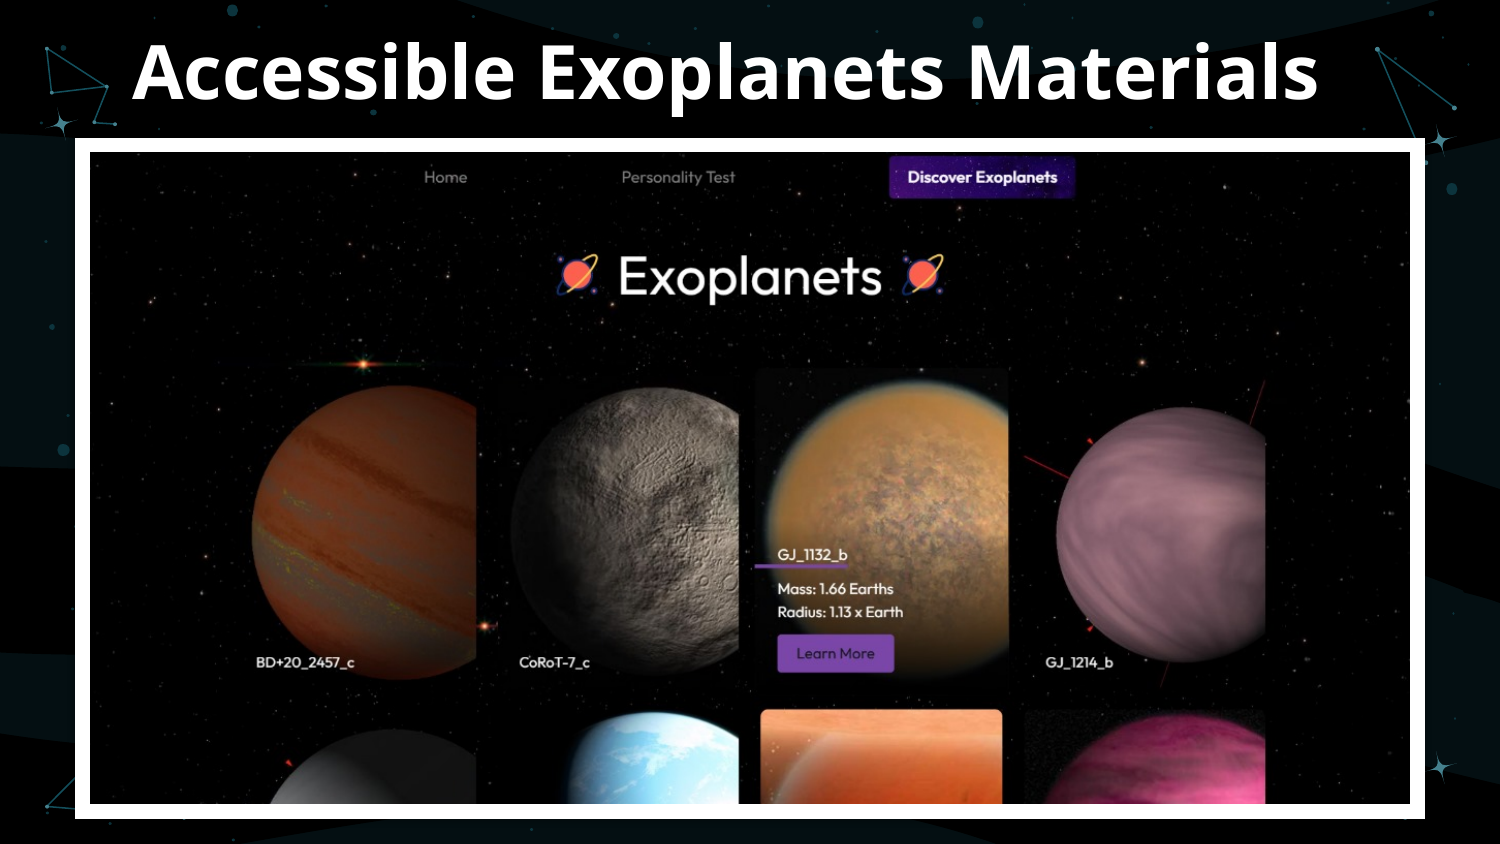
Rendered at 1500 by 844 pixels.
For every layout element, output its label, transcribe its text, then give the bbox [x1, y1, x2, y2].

title Accessible Exoplanets Materials [116, 23, 1383, 117]
picture [89, 151, 1411, 805]
